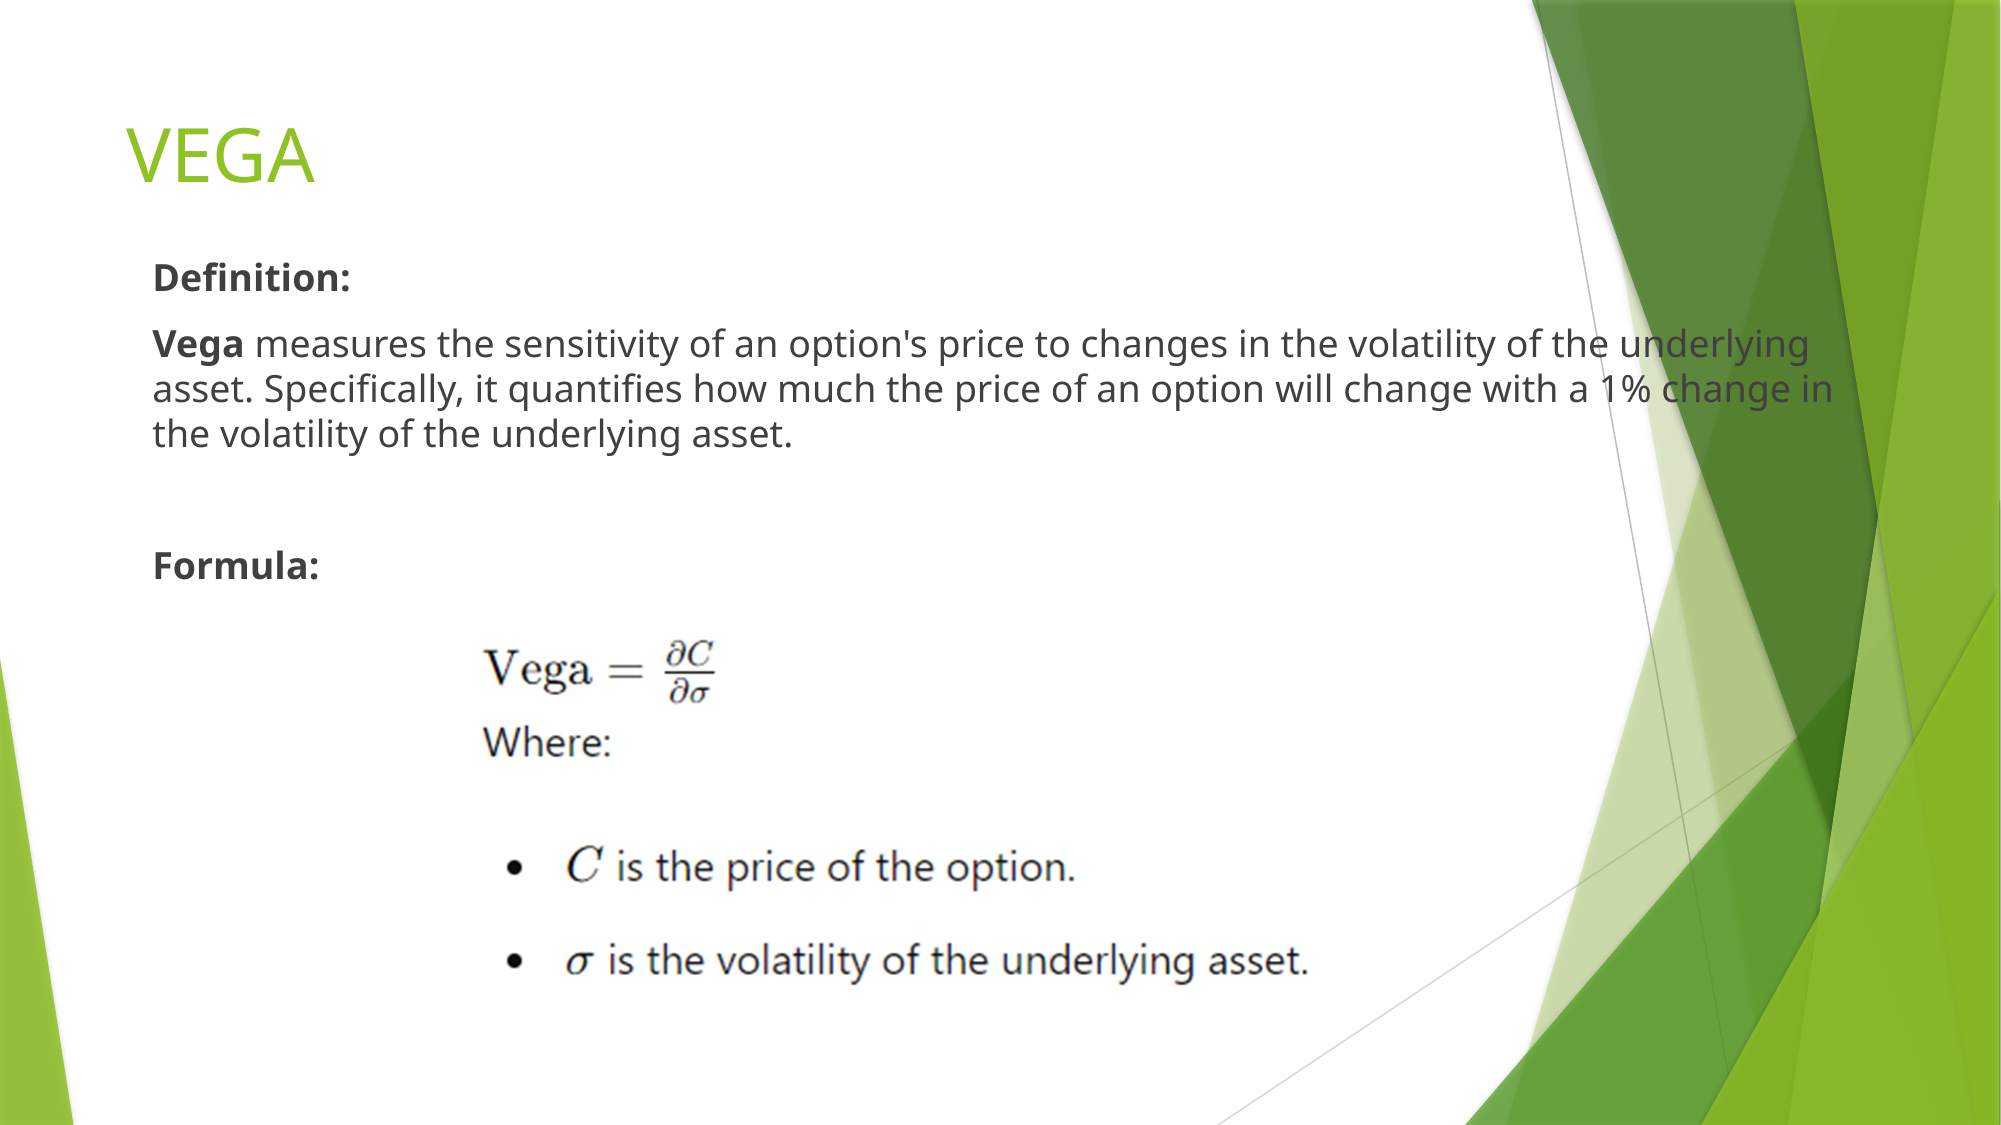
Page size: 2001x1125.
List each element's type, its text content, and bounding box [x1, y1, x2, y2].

title VEGA [111, 99, 1522, 317]
picture [472, 629, 1321, 998]
list Definition: Vega measures the sensitivity of an option's price to changes in the volatility of the underlying asset. Specifically, it quantifies how much the price of an option will change with a 1% change in the volatility of the underlying asset. Formula: [137, 246, 1863, 1014]
